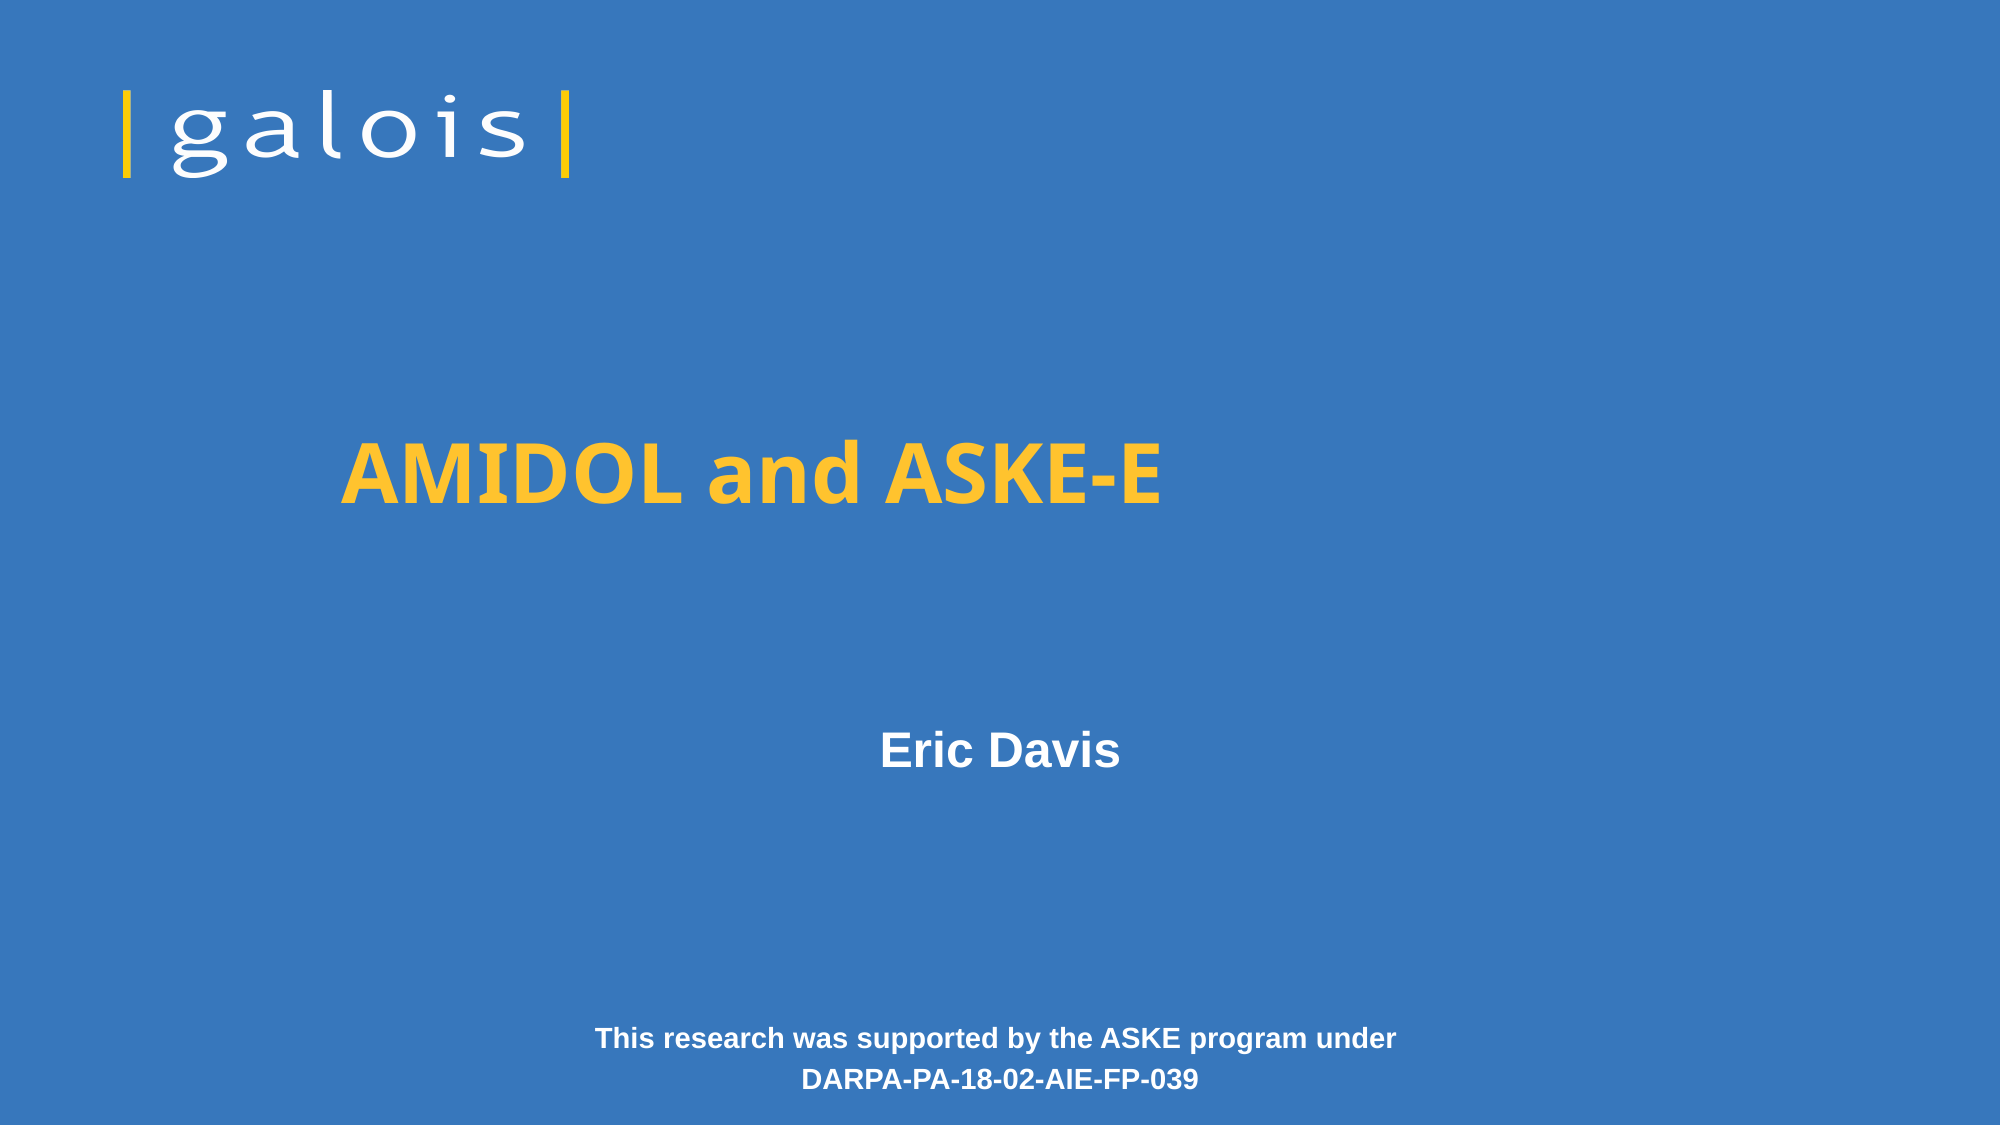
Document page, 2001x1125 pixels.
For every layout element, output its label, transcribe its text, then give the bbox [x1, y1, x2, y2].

text_box This research was supported by the ASKE program under DARPA-PA-18-02-AIE-FP-039 [325, 1012, 1676, 1113]
picture [123, 90, 569, 178]
list Eric Davis [325, 717, 1676, 856]
title AMIDOL and ASKE-E [326, 256, 1676, 698]
